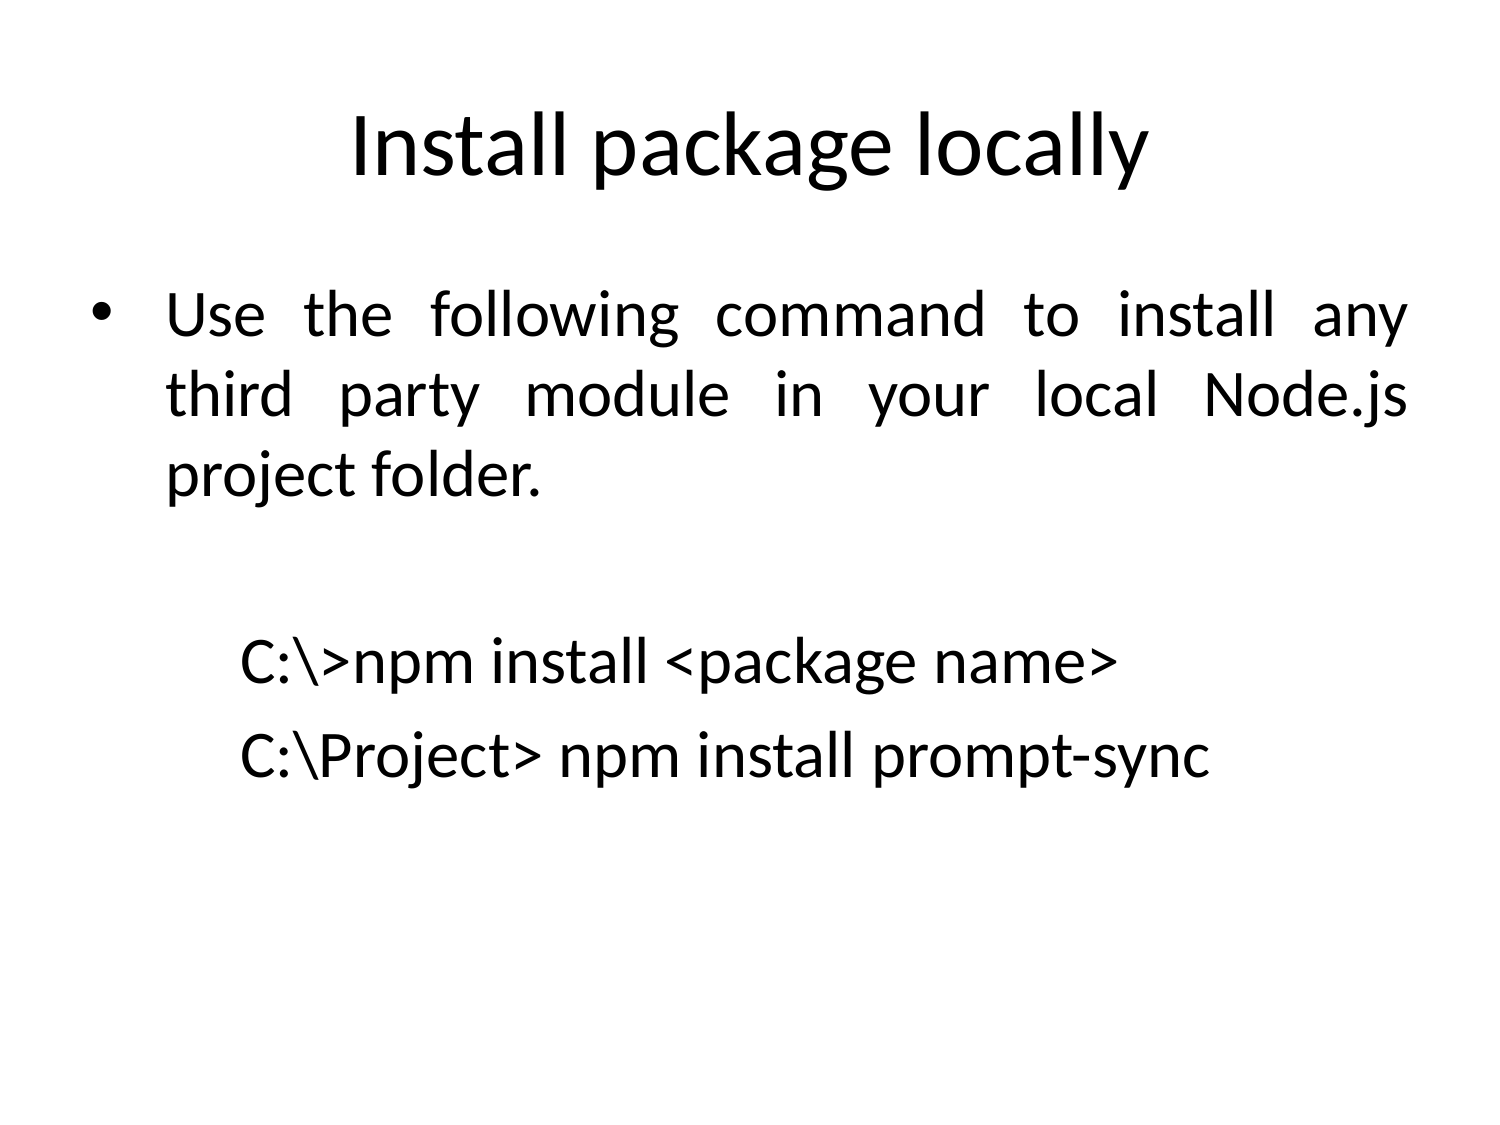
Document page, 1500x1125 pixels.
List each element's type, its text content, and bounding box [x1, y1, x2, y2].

list Use the following command to install any third party module in your local Node.js project folder. C:\>npm install <package name> C:\Project> npm install prompt-sync [75, 262, 1425, 1005]
title Install package locally [75, 45, 1425, 233]
